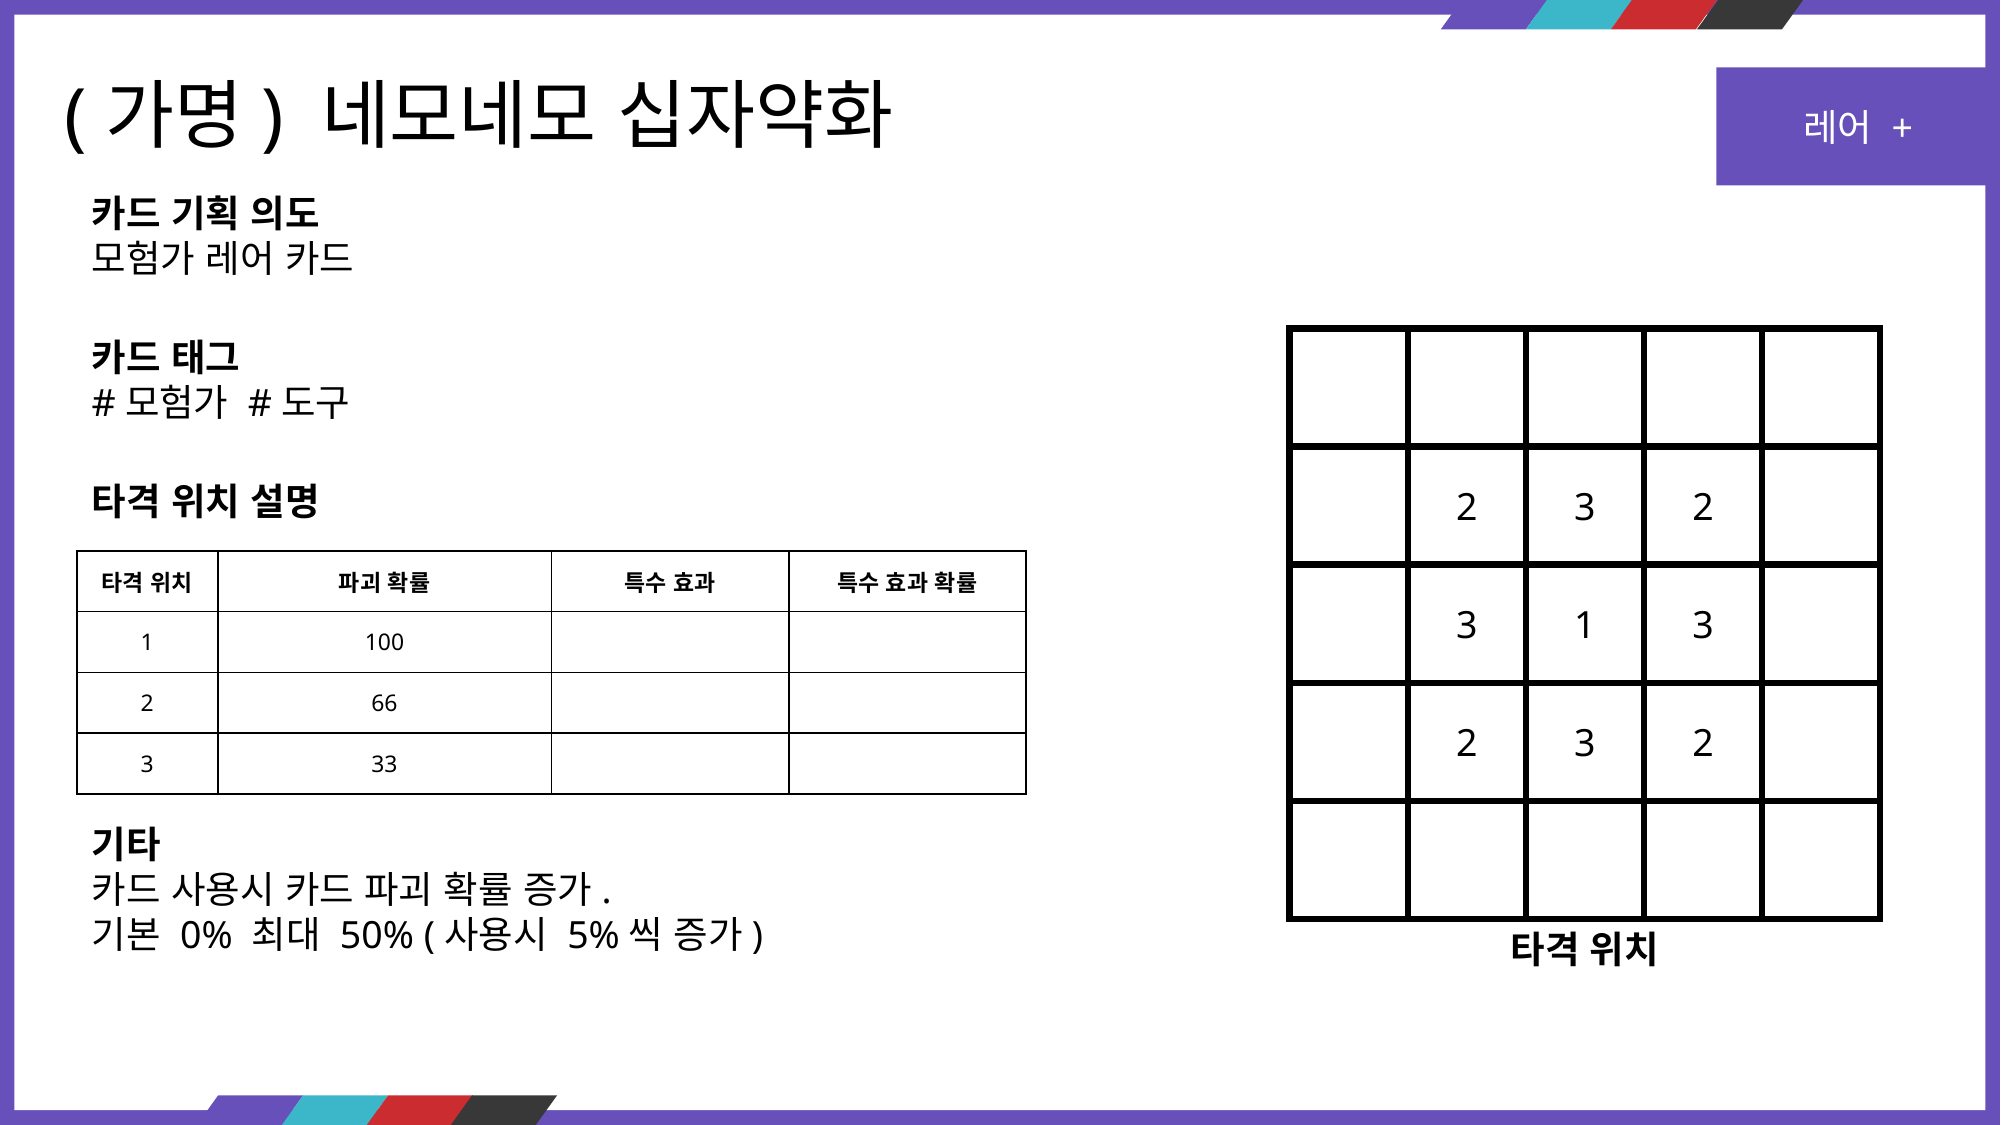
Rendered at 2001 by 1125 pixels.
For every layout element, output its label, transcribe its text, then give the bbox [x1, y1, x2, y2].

table_header 특수 효과 확률 [790, 552, 1025, 611]
text_box 3 [1407, 564, 1525, 682]
text_box 타격 위치 설명 [76, 470, 1264, 531]
text_box 2 [1643, 446, 1761, 564]
table_cell 100 [219, 612, 551, 672]
text_box 레어 + [1715, 66, 2000, 186]
text_box [1761, 564, 1881, 682]
text_box [1761, 446, 1881, 564]
text_box [1525, 800, 1643, 919]
table_cell 33 [219, 734, 551, 793]
text_box [1407, 327, 1525, 446]
text_box [1761, 327, 1881, 446]
table_cell [790, 612, 1025, 672]
text_box 3 [1525, 682, 1643, 800]
table_cell 2 [78, 673, 217, 732]
text_box 3 [1525, 446, 1643, 564]
table_cell [790, 734, 1025, 793]
text_box 3 [1643, 564, 1761, 682]
text_box 2 [1407, 446, 1525, 564]
text_box [1289, 564, 1407, 682]
text_box [1407, 800, 1525, 920]
table_cell [790, 673, 1025, 732]
text_box [1643, 800, 1761, 920]
text_box 1 [1525, 564, 1643, 682]
table_cell [552, 734, 788, 793]
table_header 파괴 확률 [219, 552, 551, 611]
text_box [1289, 327, 1407, 446]
text_box 기타 카드 사용시 카드 파괴 확률 증가. 기본 0% 최대 50% (사용시 5%씩 증가) [76, 813, 1264, 964]
text_box [1525, 327, 1643, 446]
table_header 타격 위치 [78, 552, 217, 611]
text_box 카드 기획 의도 모험가 레어 카드 [77, 182, 1906, 288]
text_box 카드 태그 #모험가 #도구 [76, 326, 1264, 432]
table_cell 3 [78, 734, 217, 793]
table_cell 1 [78, 612, 217, 672]
text_box [1289, 682, 1407, 800]
table_cell [552, 612, 788, 672]
table_cell 66 [219, 673, 551, 732]
text_box [1289, 800, 1407, 920]
text_box 2 [1407, 682, 1525, 800]
text_box [1761, 682, 1881, 800]
text_box 타격 위치 [1431, 919, 1738, 979]
table_header 특수 효과 [552, 552, 788, 611]
text_box [1289, 446, 1407, 564]
table_cell [552, 673, 788, 732]
text_box [1643, 327, 1761, 446]
text_box [1761, 800, 1881, 920]
text_box (가명) 네모네모 십자약화 [49, 60, 1015, 165]
text_box 2 [1643, 682, 1761, 800]
